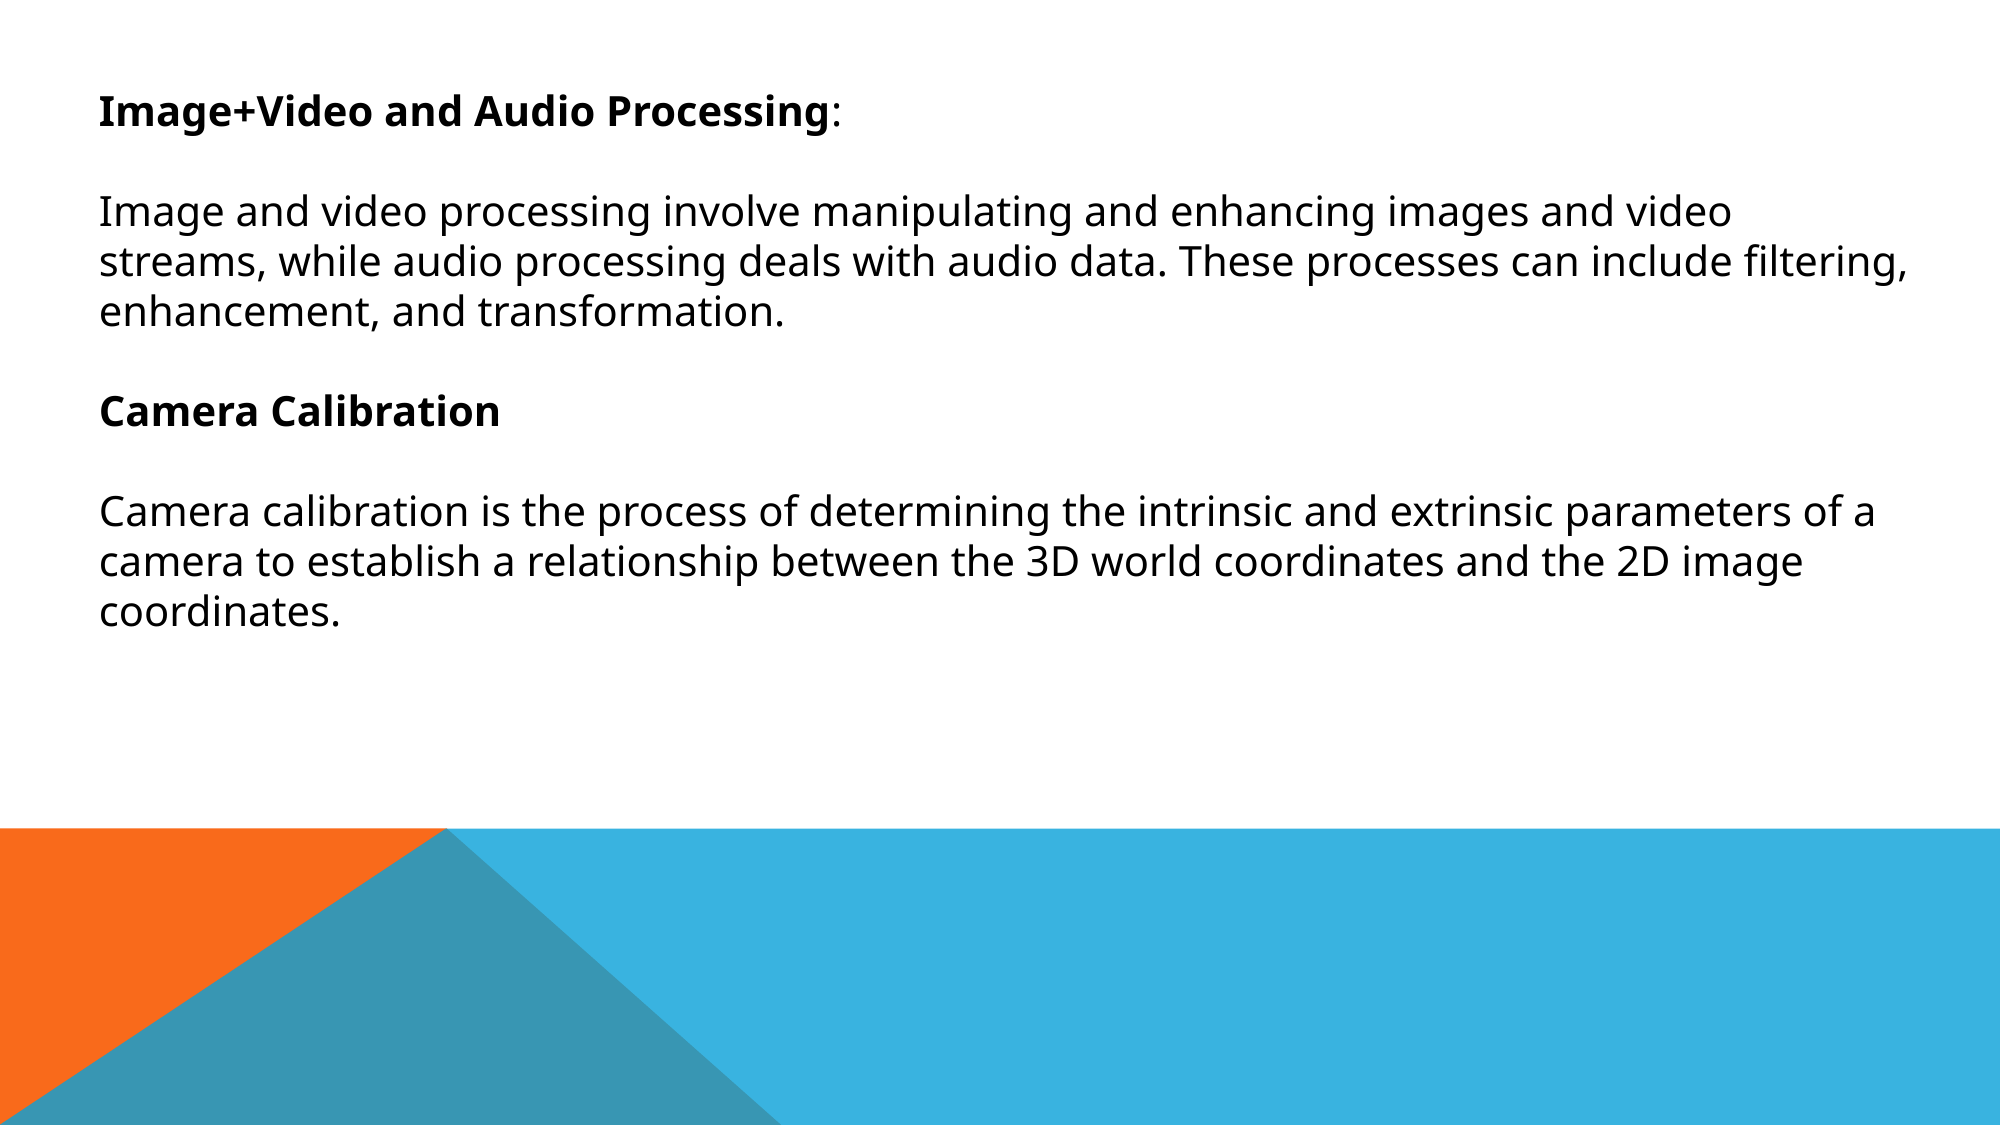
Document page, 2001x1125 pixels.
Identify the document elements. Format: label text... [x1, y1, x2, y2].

text_box Image+Video and Audio Processing: Image and video processing involve manipulating and enhancing images and video streams, while audio processing deals with audio data. These processes can include filtering, enhancement, and transformation.​ Camera Calibration Camera calibration is the process of determining the intrinsic and extrinsic parameters of a camera to establish a relationship between the 3D world coordinates and the 2D image coordinates. ​ [83, 76, 1935, 643]
